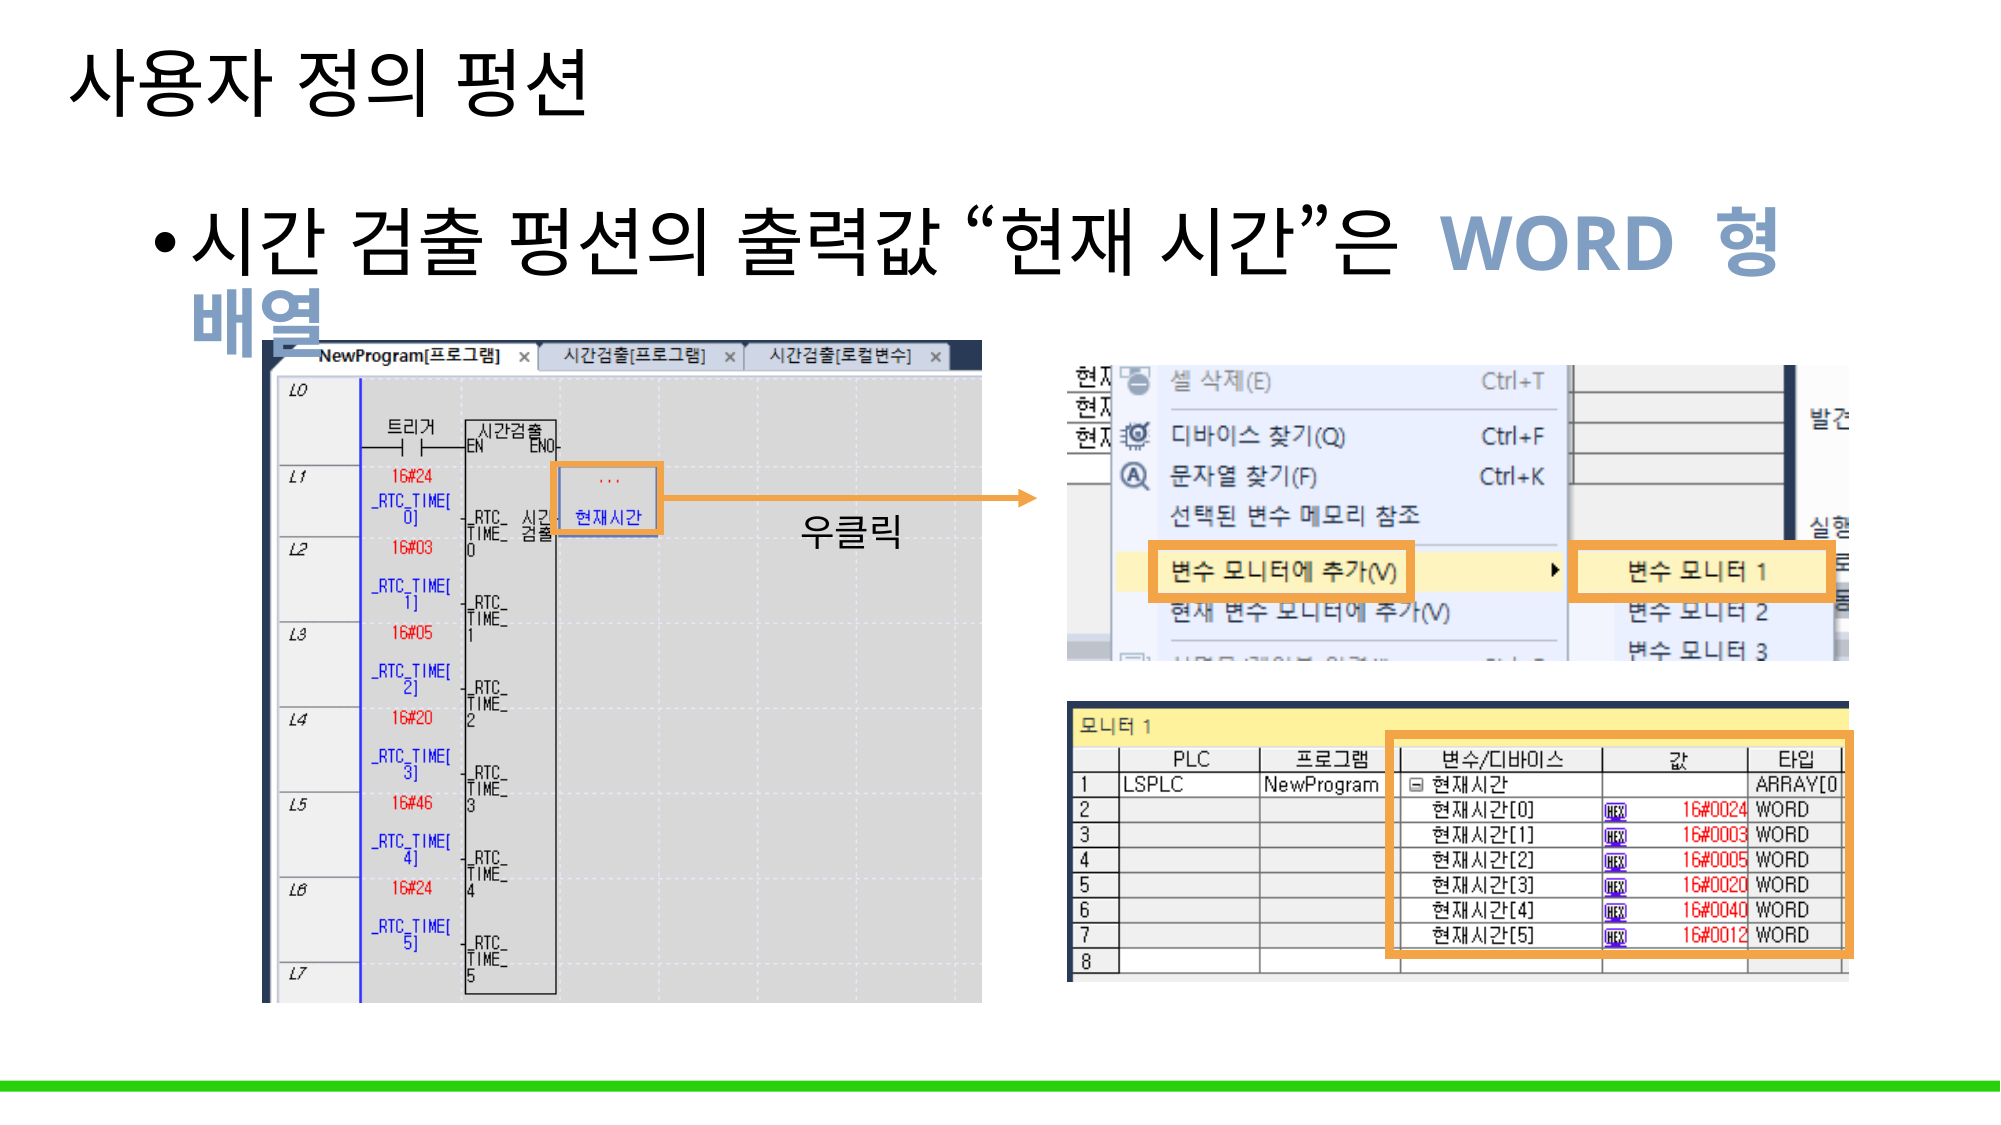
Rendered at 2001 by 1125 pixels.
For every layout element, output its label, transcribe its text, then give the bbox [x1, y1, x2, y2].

picture [1067, 701, 1849, 982]
title 사용자 정의 펑션 [52, 17, 1492, 157]
picture [1067, 365, 1849, 661]
list 시간 검출 펑션의 출력값 “현재 시간”은 WORD 형 배열 [137, 198, 1863, 1012]
picture [262, 340, 982, 1003]
